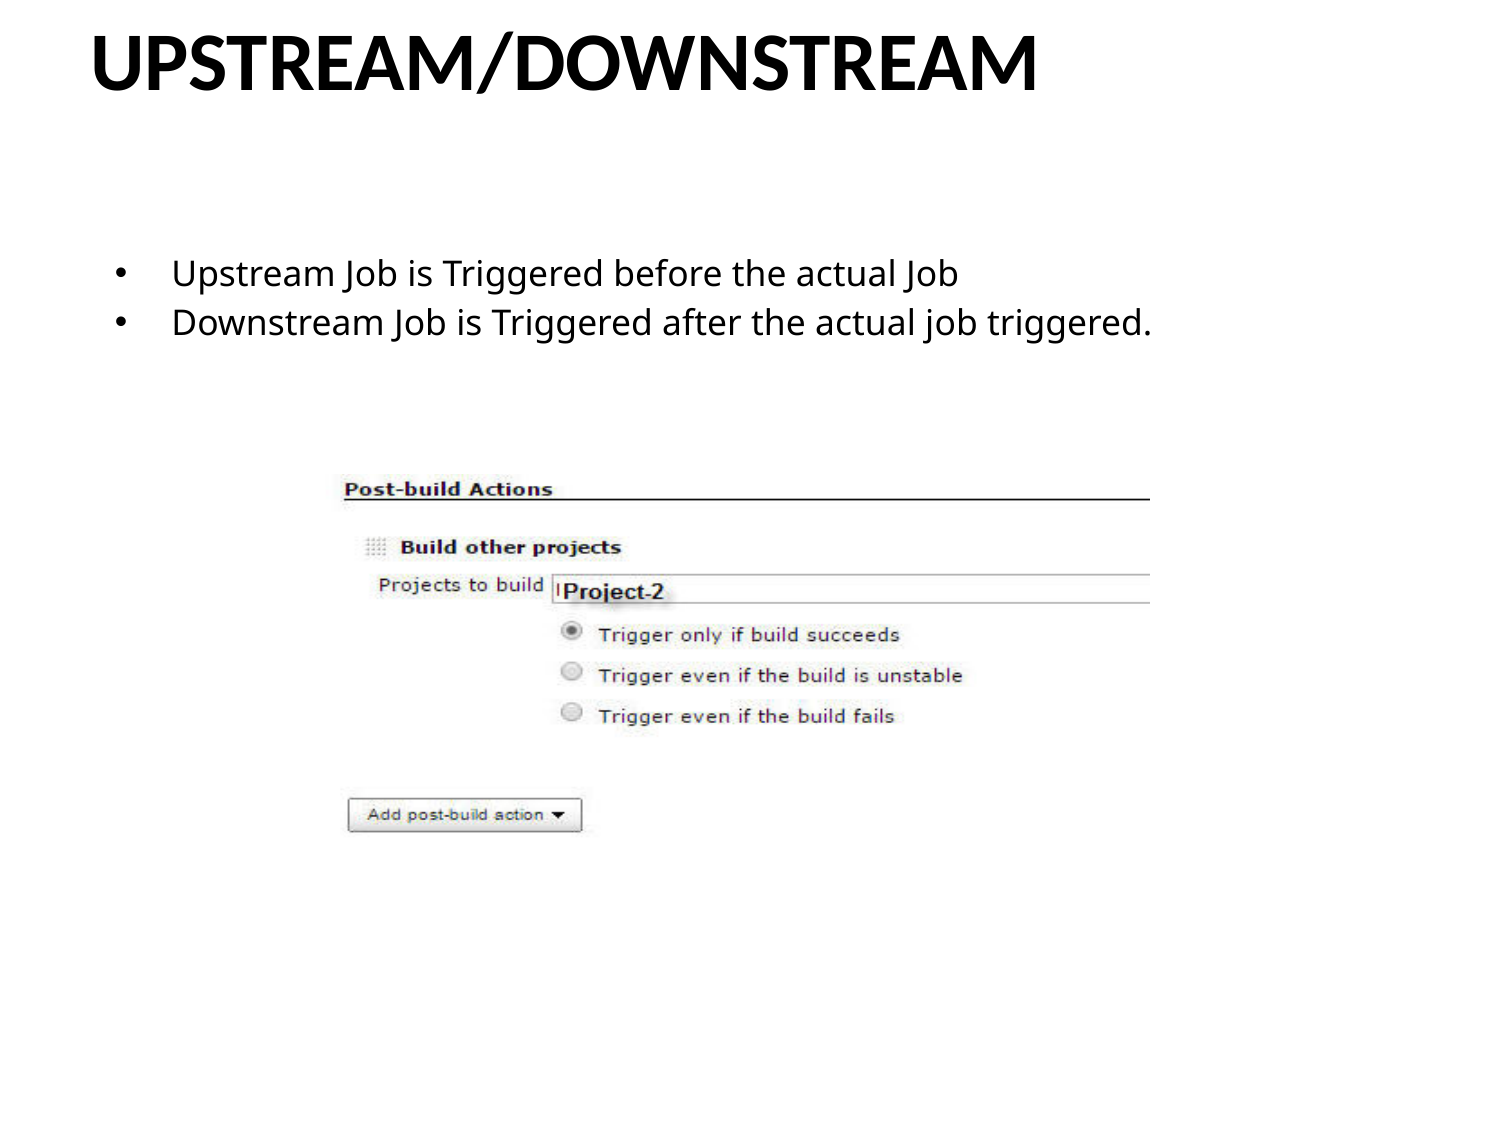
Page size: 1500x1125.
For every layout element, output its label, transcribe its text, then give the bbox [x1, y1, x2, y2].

picture [312, 474, 1151, 854]
list Upstream Job is Triggered before the actual Job Downstream Job is Triggered after the actual job triggered. [99, 162, 1375, 409]
title UPSTREAM/DOWNSTREAM [75, 0, 1350, 224]
